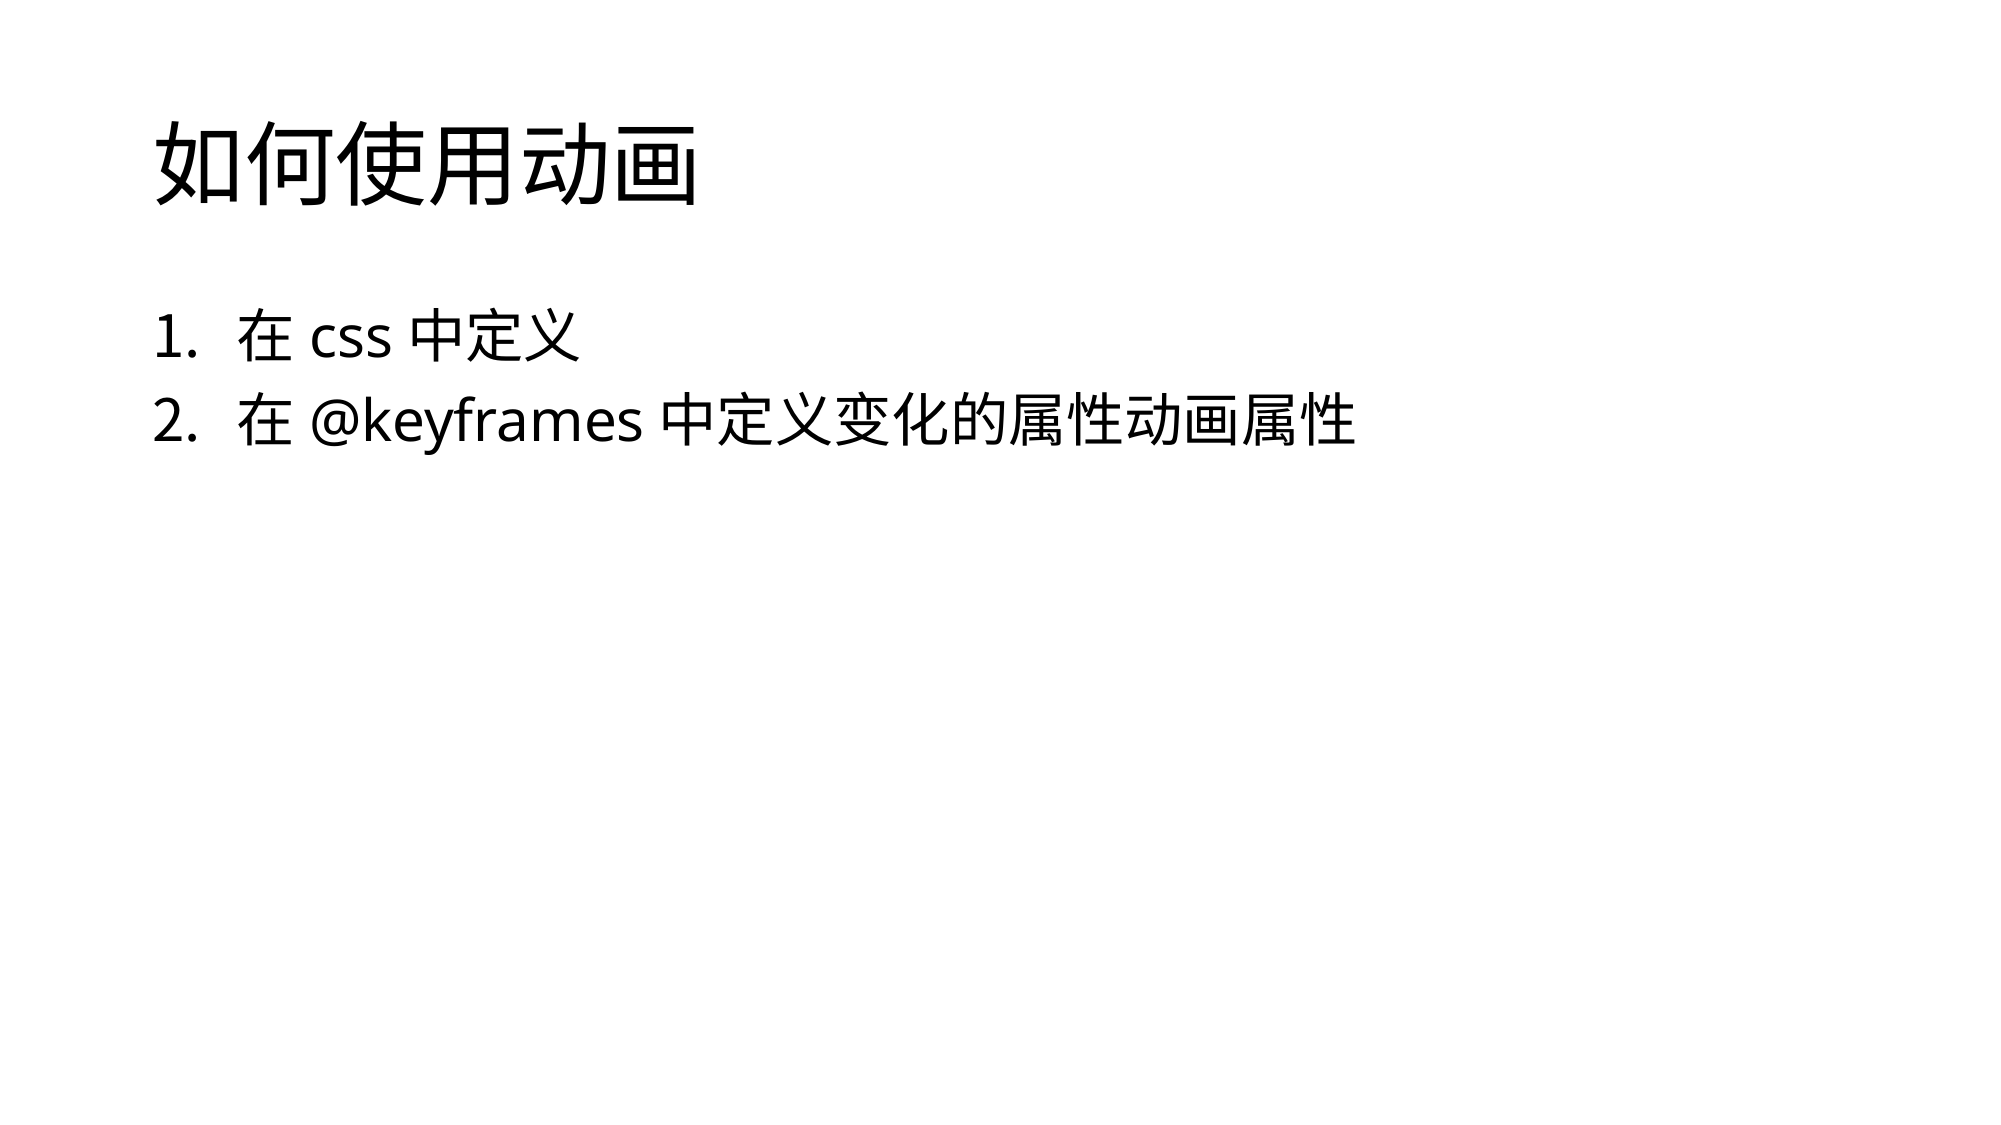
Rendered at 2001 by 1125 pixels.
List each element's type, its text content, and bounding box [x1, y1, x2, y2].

list 在css中定义 在@keyframes中定义变化的属性动画属性 [137, 299, 1863, 1014]
title 如何使用动画 [137, 59, 1863, 278]
